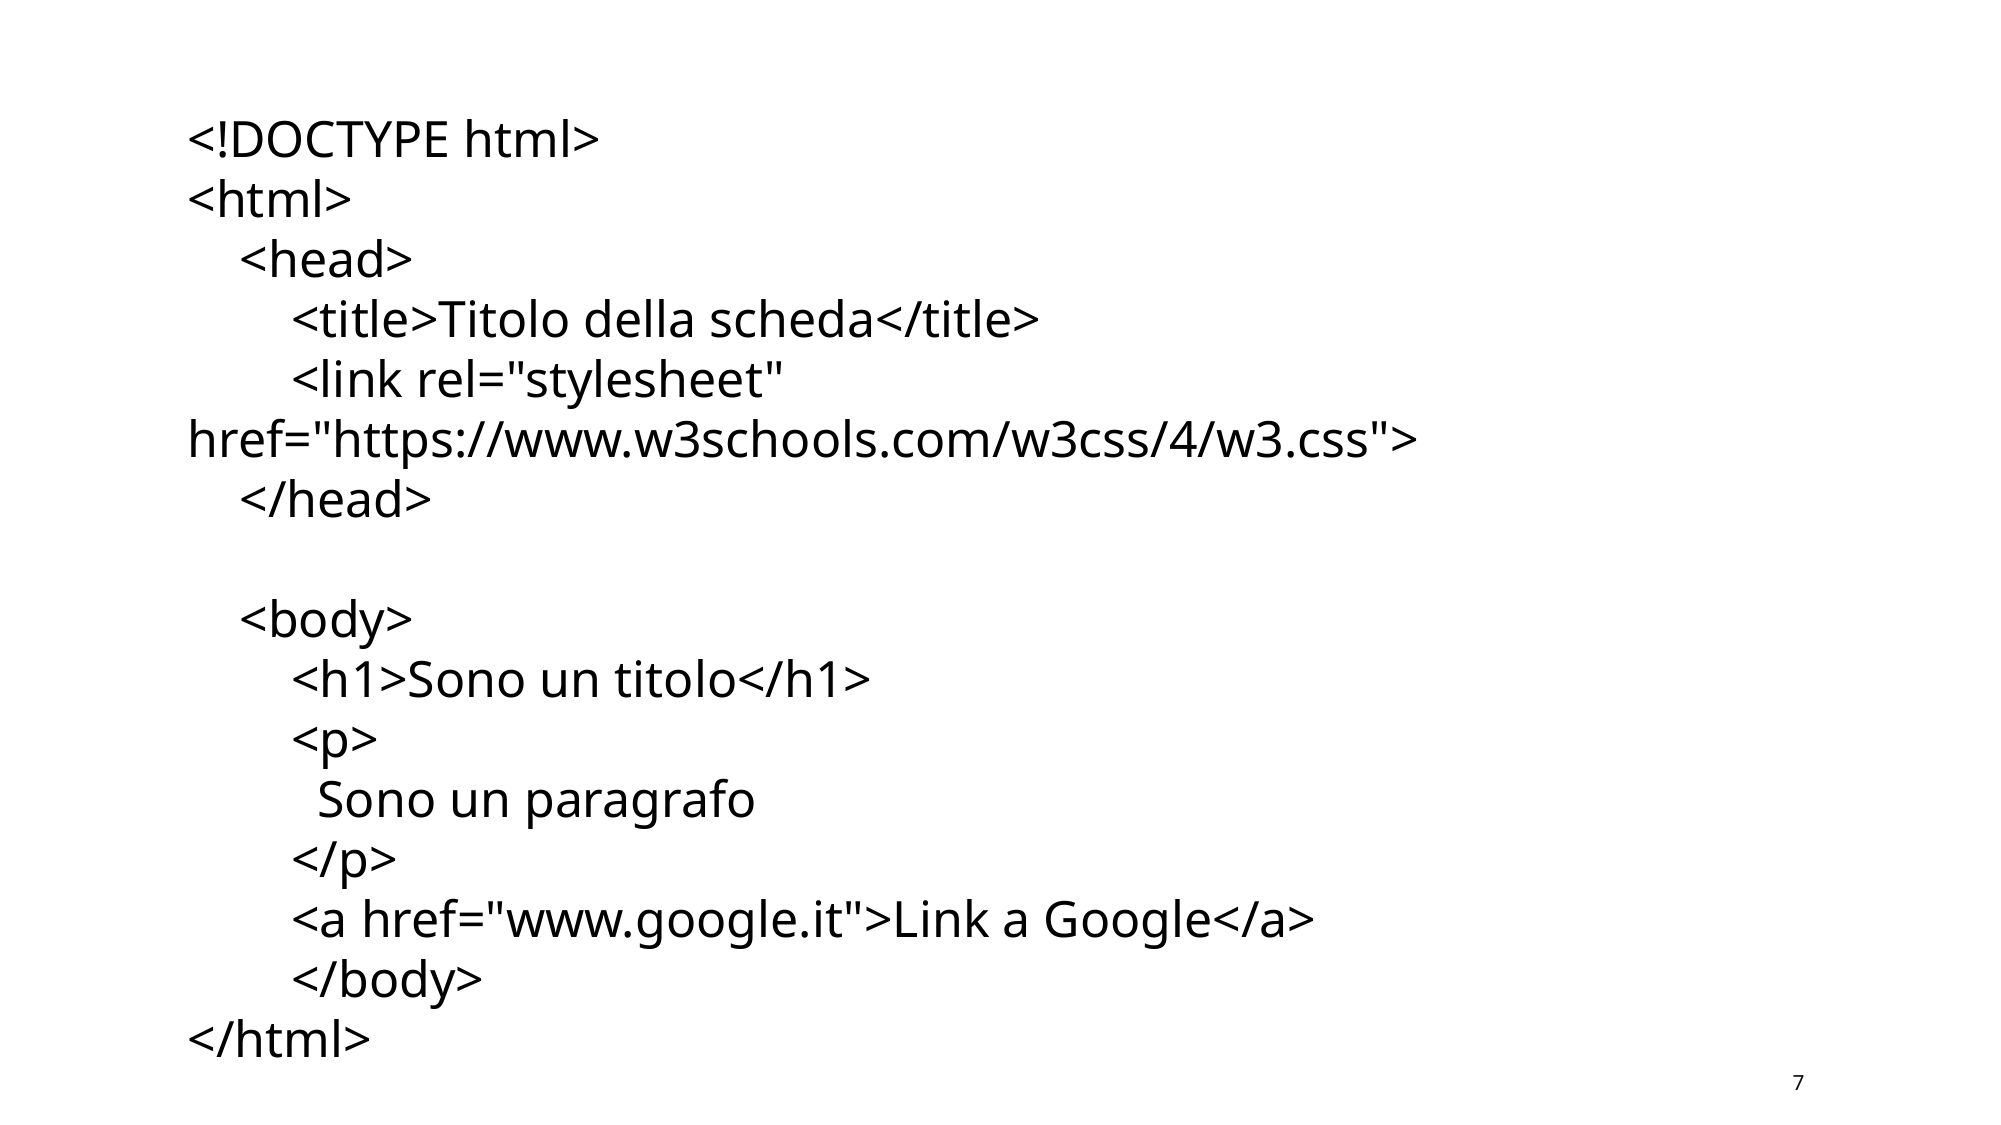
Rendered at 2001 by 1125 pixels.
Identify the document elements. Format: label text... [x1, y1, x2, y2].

text_box <!DOCTYPE html> <html> <head> <title>Titolo della scheda</title> <link rel="stylesheet" href="https://www.w3schools.com/w3css/4/w3.css"> </head> <body> <h1>Sono un titolo</h1> <p> Sono un paragrafo </p> <a href="www.google.it">Link a Google</a> </body> </html> [172, 100, 1828, 1076]
slide_number 7 [1777, 1061, 1938, 1107]
